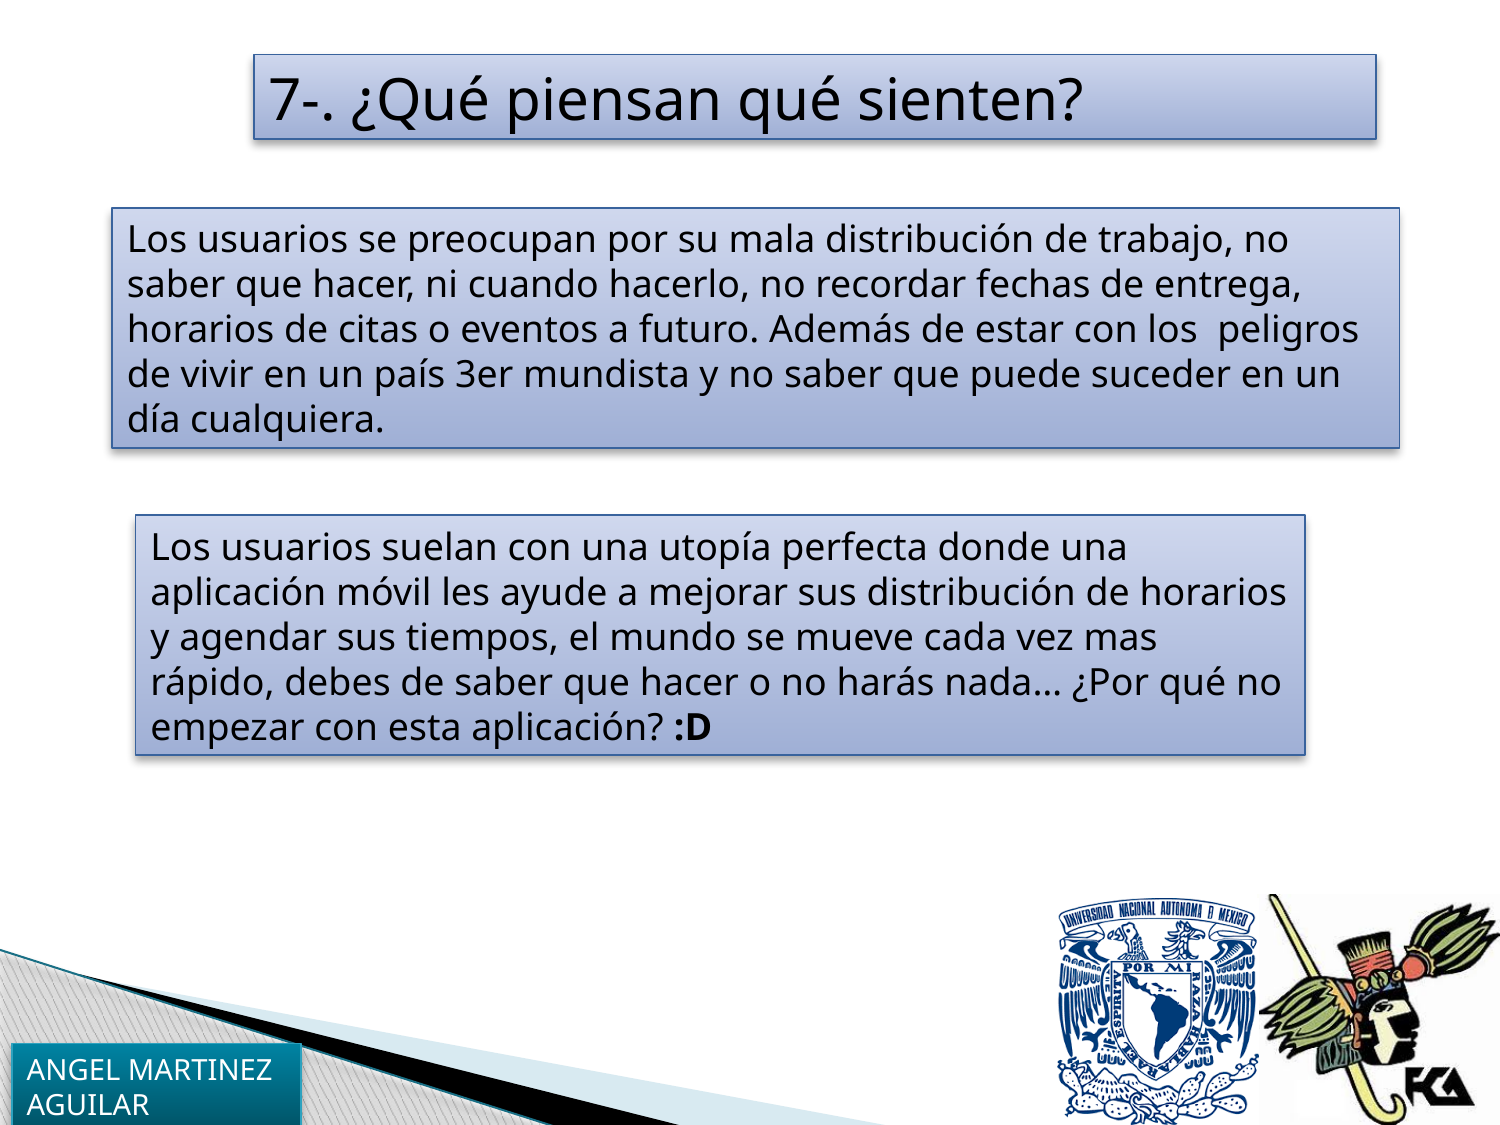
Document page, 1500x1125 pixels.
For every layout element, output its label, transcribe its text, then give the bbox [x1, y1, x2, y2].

text_box Los usuarios suelan con una utopía perfecta donde una aplicación móvil les ayude a mejorar sus distribución de horarios y agendar sus tiempos, el mundo se mueve cada vez mas rápido, debes de saber que hacer o no harás nada… ¿Por qué no empezar con esta aplicación? :D [135, 514, 1306, 756]
text_box ANGEL MARTINEZ AGUILAR [11, 1043, 302, 1125]
text_box 7-. ¿Qué piensan qué sienten? [253, 54, 1377, 140]
picture [1056, 894, 1500, 1125]
text_box Los usuarios se preocupan por su mala distribución de trabajo, no saber que hacer, ni cuando hacerlo, no recordar fechas de entrega, horarios de citas o eventos a futuro. Además de estar con los peligros de vivir en un país 3er mundista y no saber que puede suceder en un día cualquiera. [111, 207, 1400, 449]
